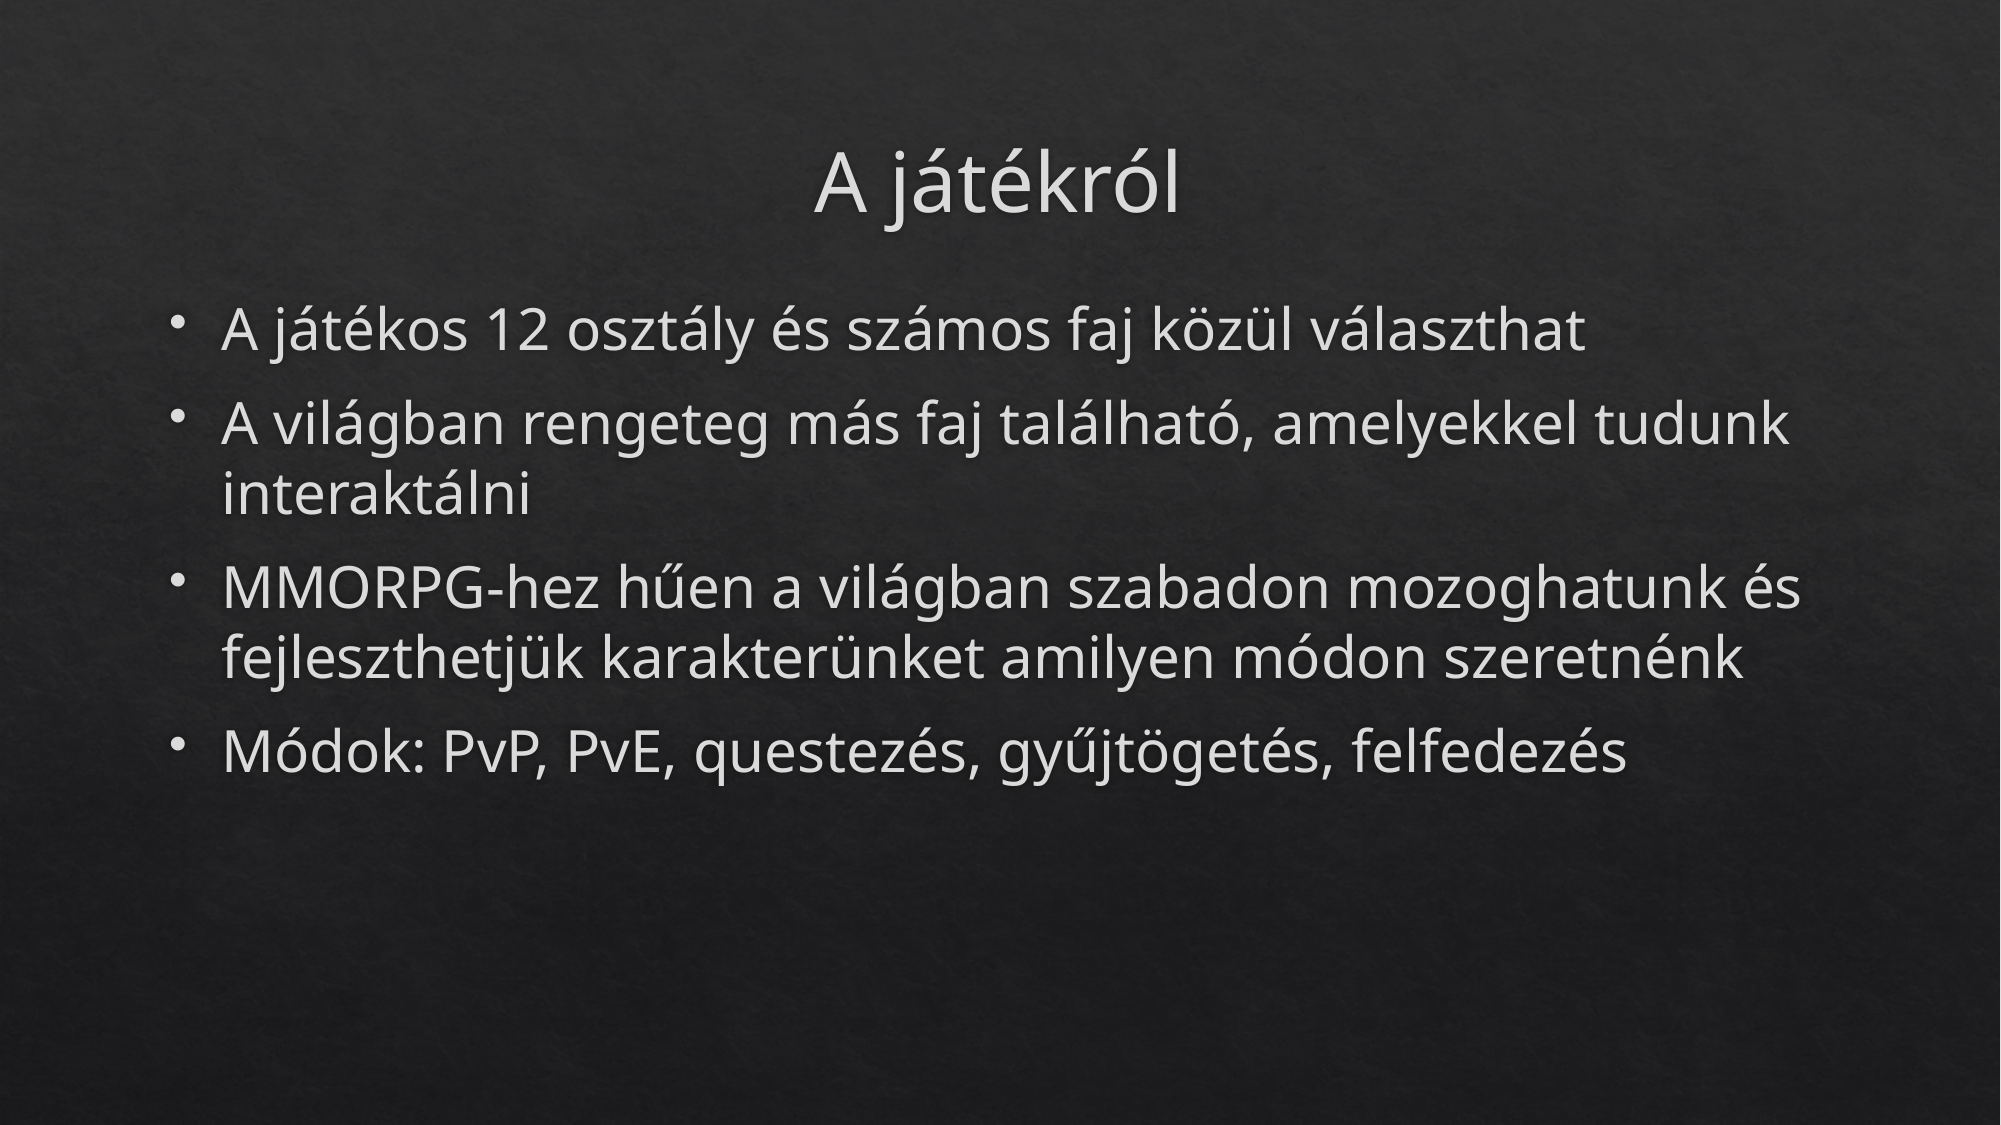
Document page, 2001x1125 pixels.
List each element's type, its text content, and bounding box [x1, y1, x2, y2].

list A játékos 12 osztály és számos faj közül választhat A világban rengeteg más faj található, amelyekkel tudunk interaktálni MMORPG-hez hűen a világban szabadon mozoghatunk és fejleszthetjük karakterünket amilyen módon szeretnénk Módok: PvP, PvE, questezés, gyűjtögetés, felfedezés [149, 284, 1849, 950]
title A játékról [149, 99, 1849, 260]
